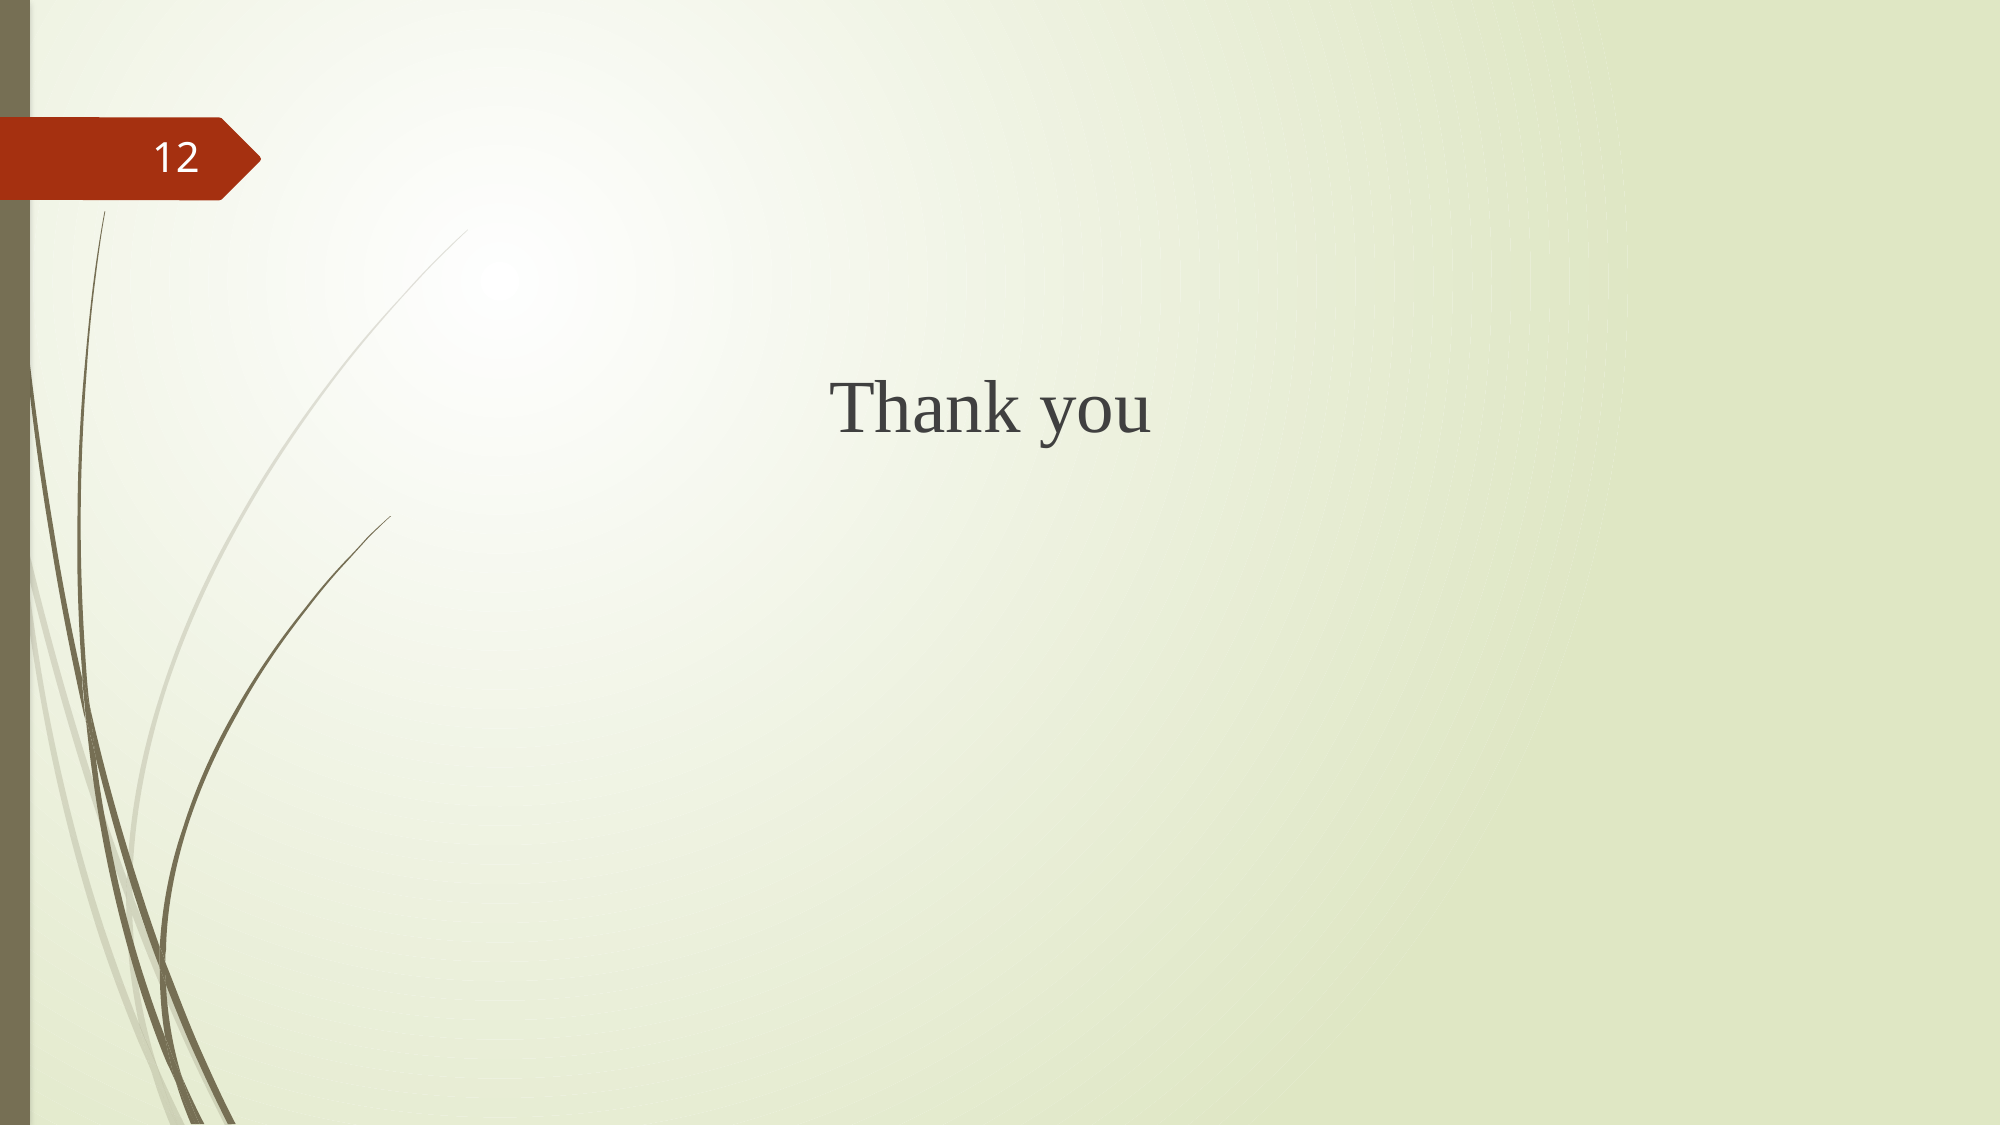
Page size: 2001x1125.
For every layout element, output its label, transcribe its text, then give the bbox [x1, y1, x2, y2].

list Thank you [268, 350, 1732, 970]
slide_number 12 [87, 129, 216, 190]
